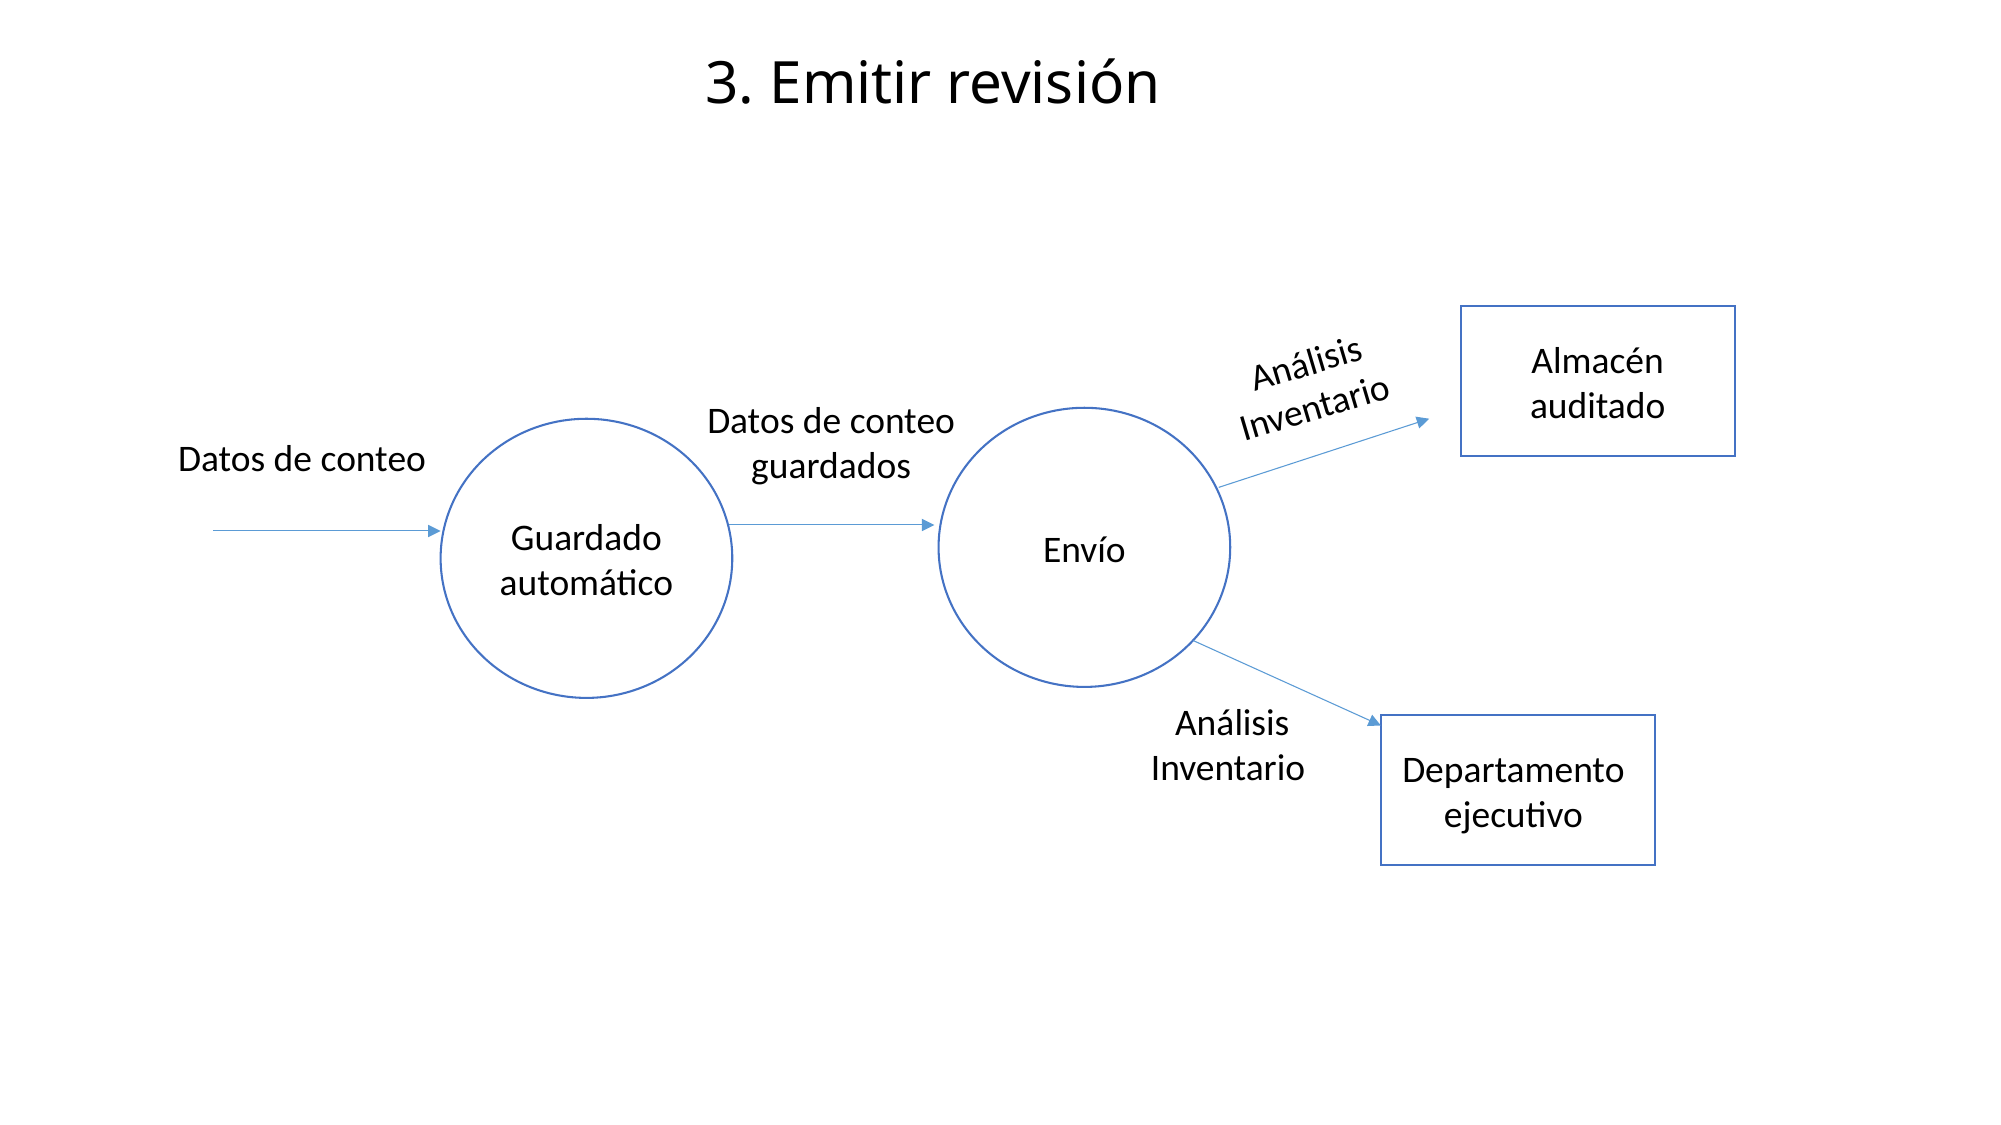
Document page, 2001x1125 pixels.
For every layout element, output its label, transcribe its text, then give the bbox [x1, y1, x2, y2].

text_box Almacén auditado [1460, 305, 1736, 457]
text_box Guardado automático [439, 417, 734, 699]
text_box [1193, 640, 1381, 726]
text_box Análisis Inventario [1162, 297, 1460, 468]
text_box Envío [937, 406, 1232, 688]
text_box Datos de conteo [160, 409, 444, 504]
text_box Datos de conteo guardados [689, 393, 973, 488]
text_box Departamento ejecutivo [1380, 714, 1656, 866]
text_box Análisis Inventario [1090, 696, 1374, 790]
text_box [1218, 418, 1430, 488]
text_box 3. Emitir revisión [690, 20, 1231, 149]
